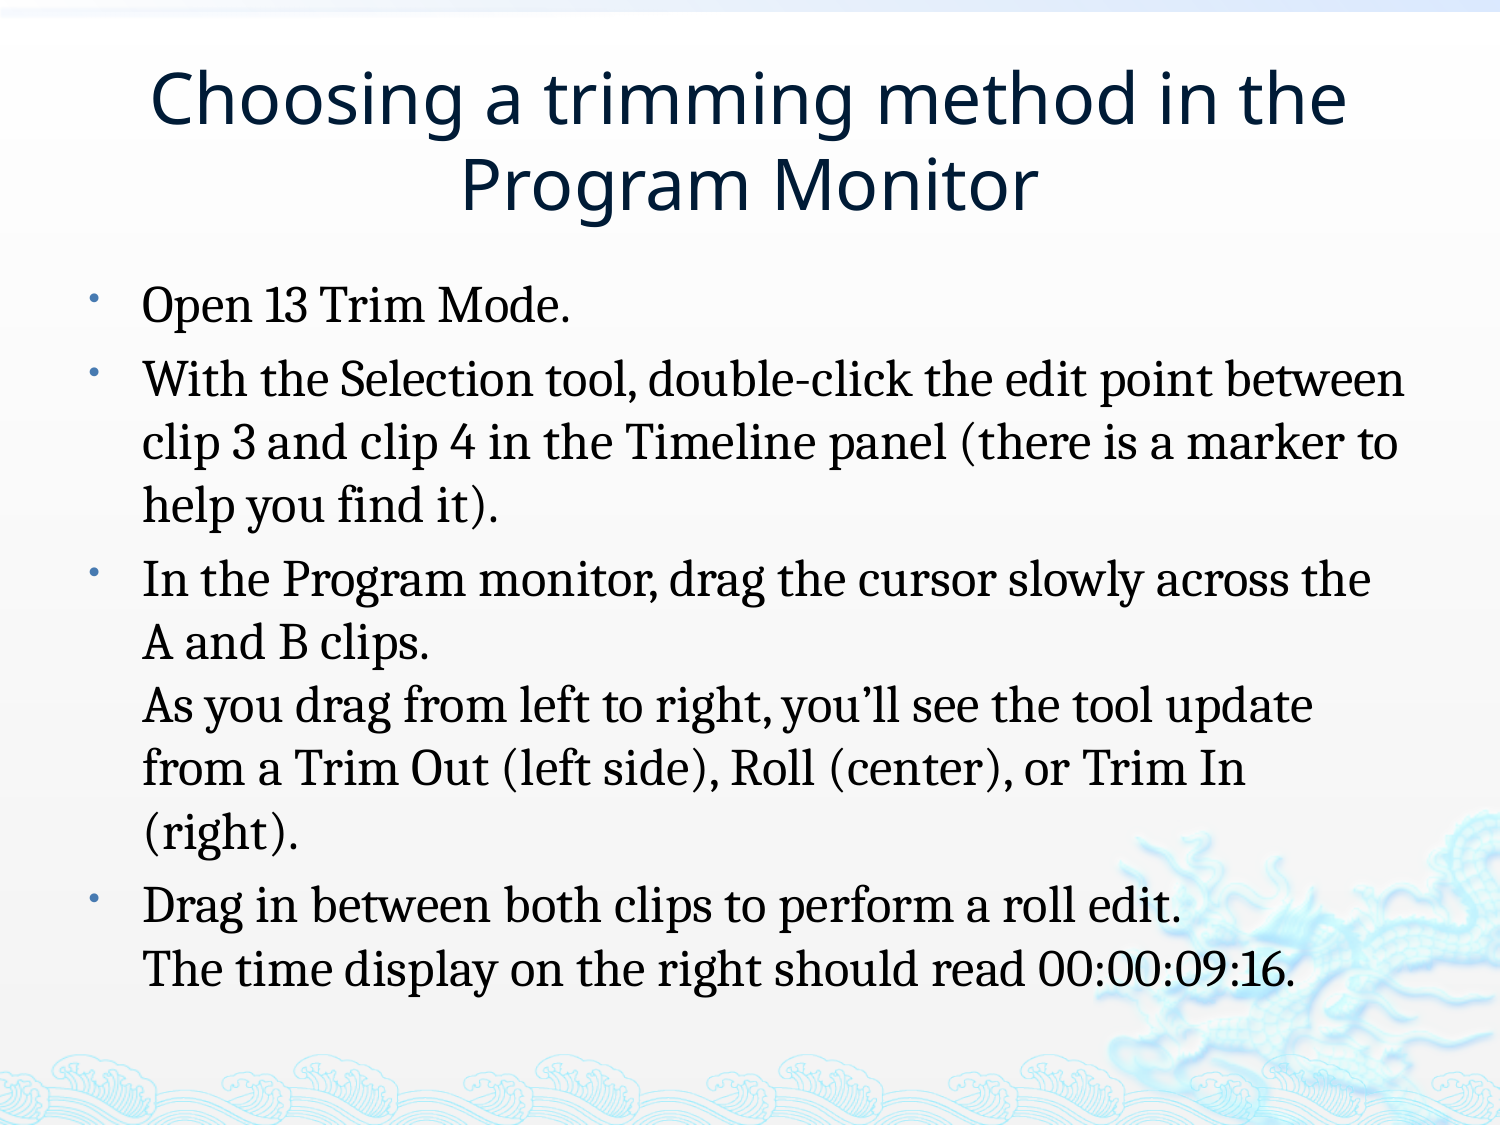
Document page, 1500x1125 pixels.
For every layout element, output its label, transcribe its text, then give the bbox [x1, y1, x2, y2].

list Open 13 Trim Mode. With the Selection tool, double-click the edit point between clip 3 and clip 4 in the Timeline panel (there is a marker to help you find it). In the Program monitor, drag the cursor slowly across the A and B clips. As you drag from left to right, you’ll see the tool update from a Trim Out (left side), Roll (center), or Trim In (right). Drag in between both clips to perform a roll edit. The time display on the right should read 00:00:09:16. [75, 262, 1425, 1005]
title Choosing a trimming method in the Program Monitor [75, 45, 1425, 233]
